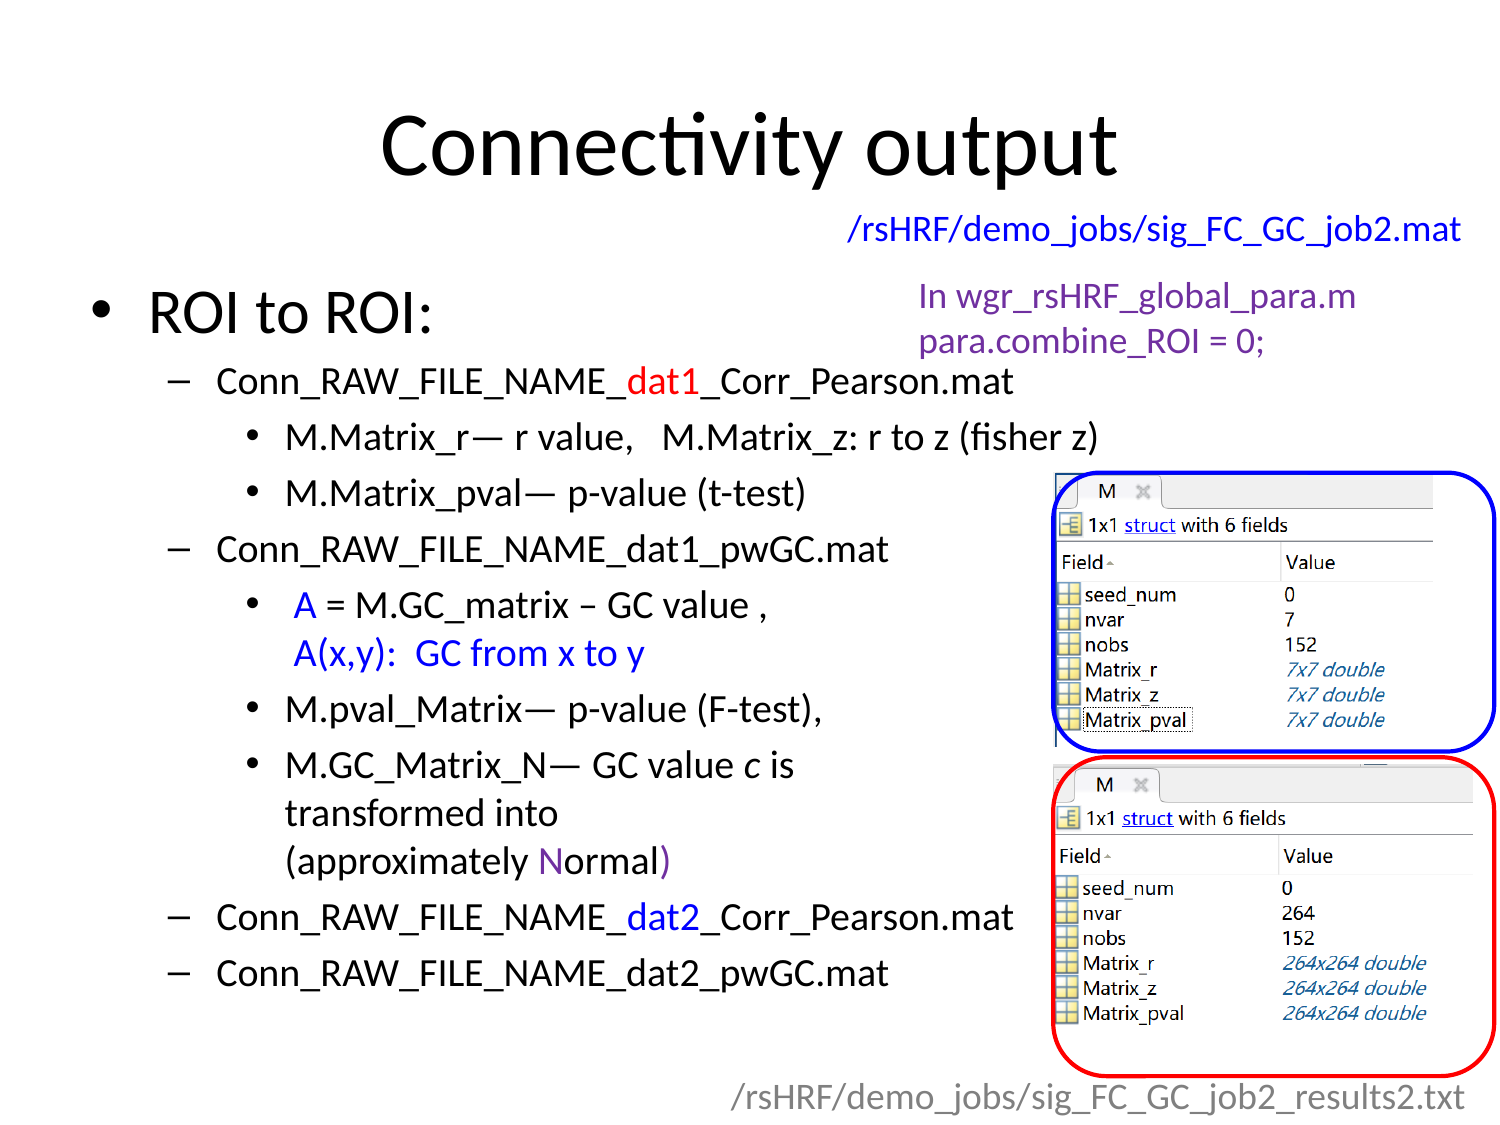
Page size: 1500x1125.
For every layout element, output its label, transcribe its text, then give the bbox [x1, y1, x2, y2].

text_box /rsHRF/demo_jobs/sig_FC_GC_job2.mat [808, 196, 1500, 256]
text_box In wgr_rsHRF_global_para.m para.combine_ROI = 0; [903, 263, 1376, 369]
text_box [1052, 472, 1495, 1077]
title Connectivity output [75, 45, 1425, 233]
text_box /rsHRF/demo_jobs/sig_FC_GC_job2_results2.txt [702, 1064, 1494, 1125]
